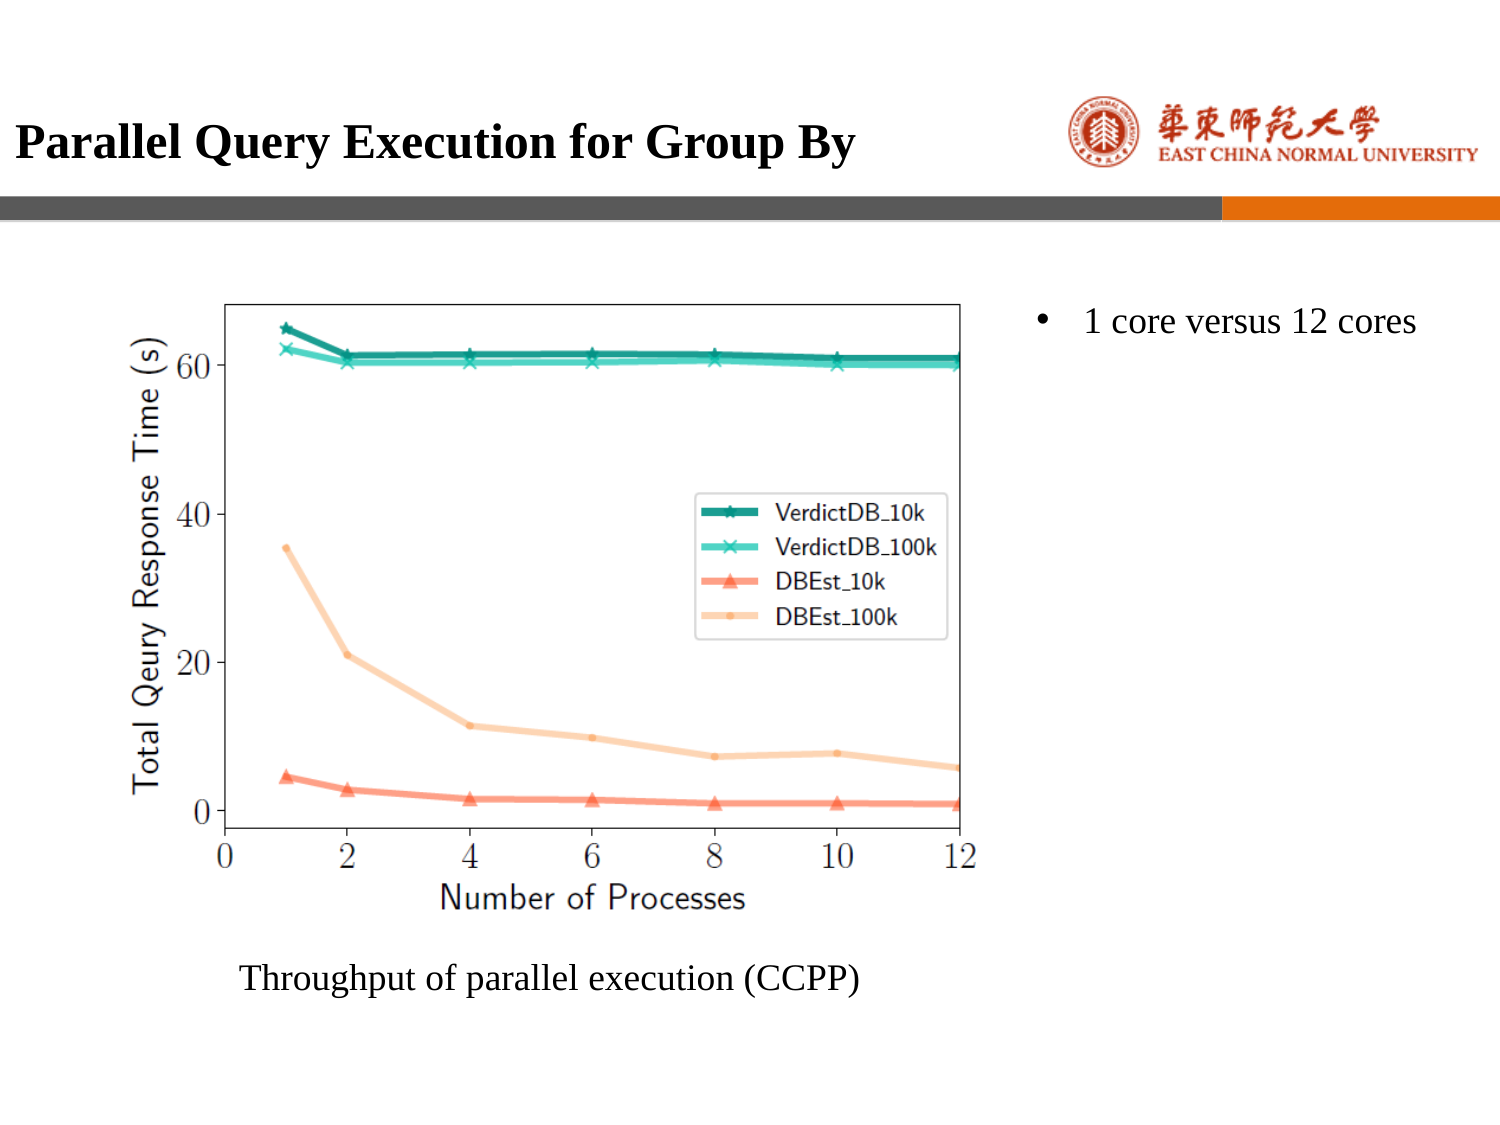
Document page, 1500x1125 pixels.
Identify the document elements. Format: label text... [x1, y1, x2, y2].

picture [112, 278, 989, 932]
text_box Throughput of parallel execution (CCPP) [223, 945, 1067, 1006]
picture [1067, 73, 1500, 188]
text_box 1 core versus 12 cores [1021, 288, 1456, 348]
text_box Parallel Query Execution for Group By [0, 63, 1067, 215]
